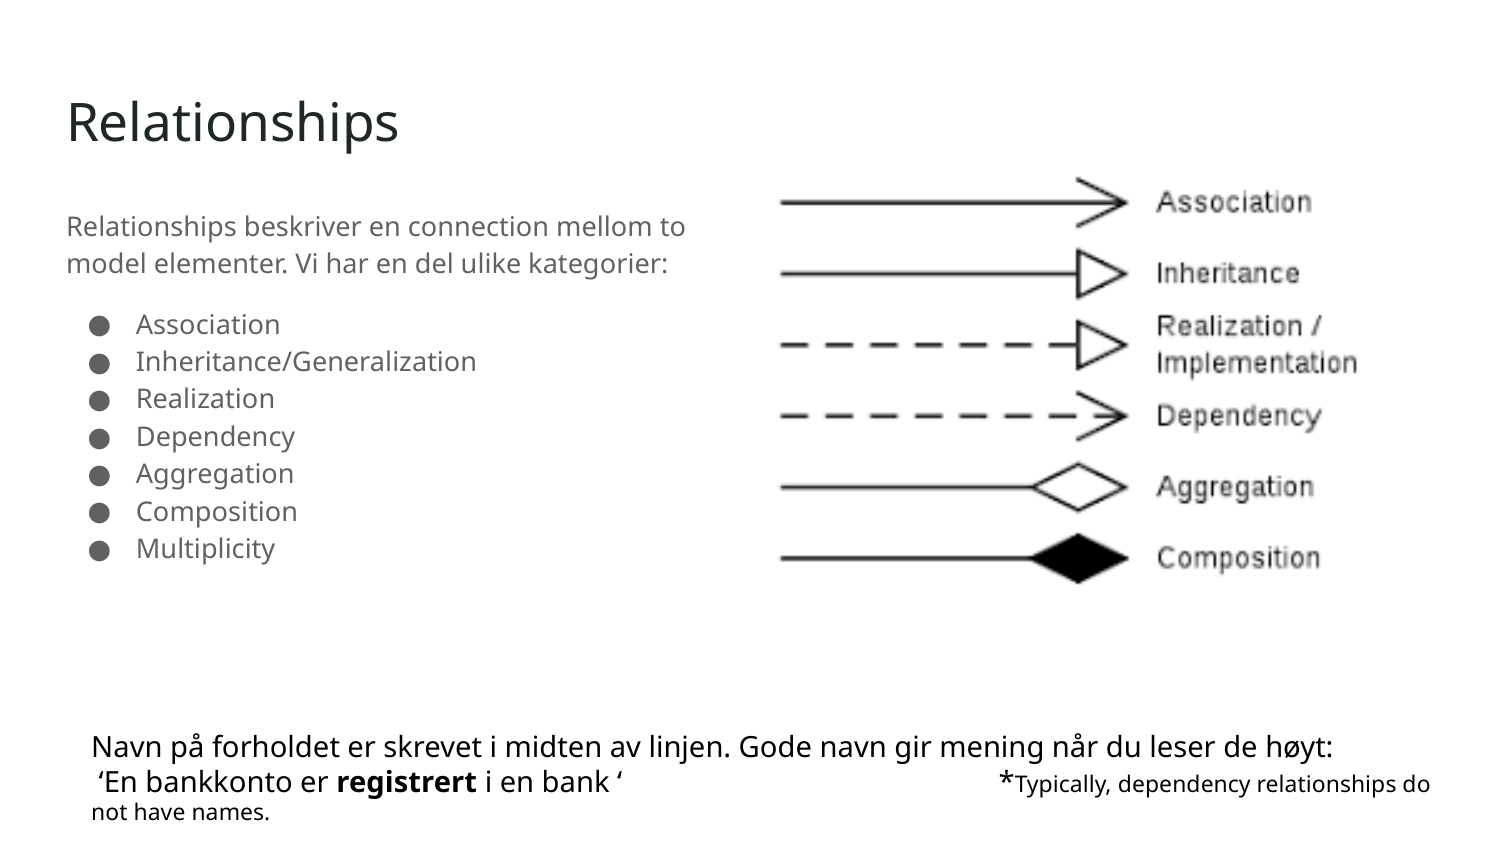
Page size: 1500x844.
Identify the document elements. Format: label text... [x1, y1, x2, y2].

title Relationships [51, 72, 1449, 167]
text_box Navn på forholdet er skrevet i midten av linjen. Gode navn gir mening når du leser de høyt: ‘En bankkonto er registrert i en bank ‘ *Typically, dependency relationships do not have names. [76, 713, 1469, 841]
picture [719, 153, 1408, 612]
list Relationships beskriver en connection mellom to model elementer. Vi har en del ulike kategorier: Association Inheritance/Generalization Realization Dependency Aggregation Composition Multiplicity [51, 189, 708, 612]
